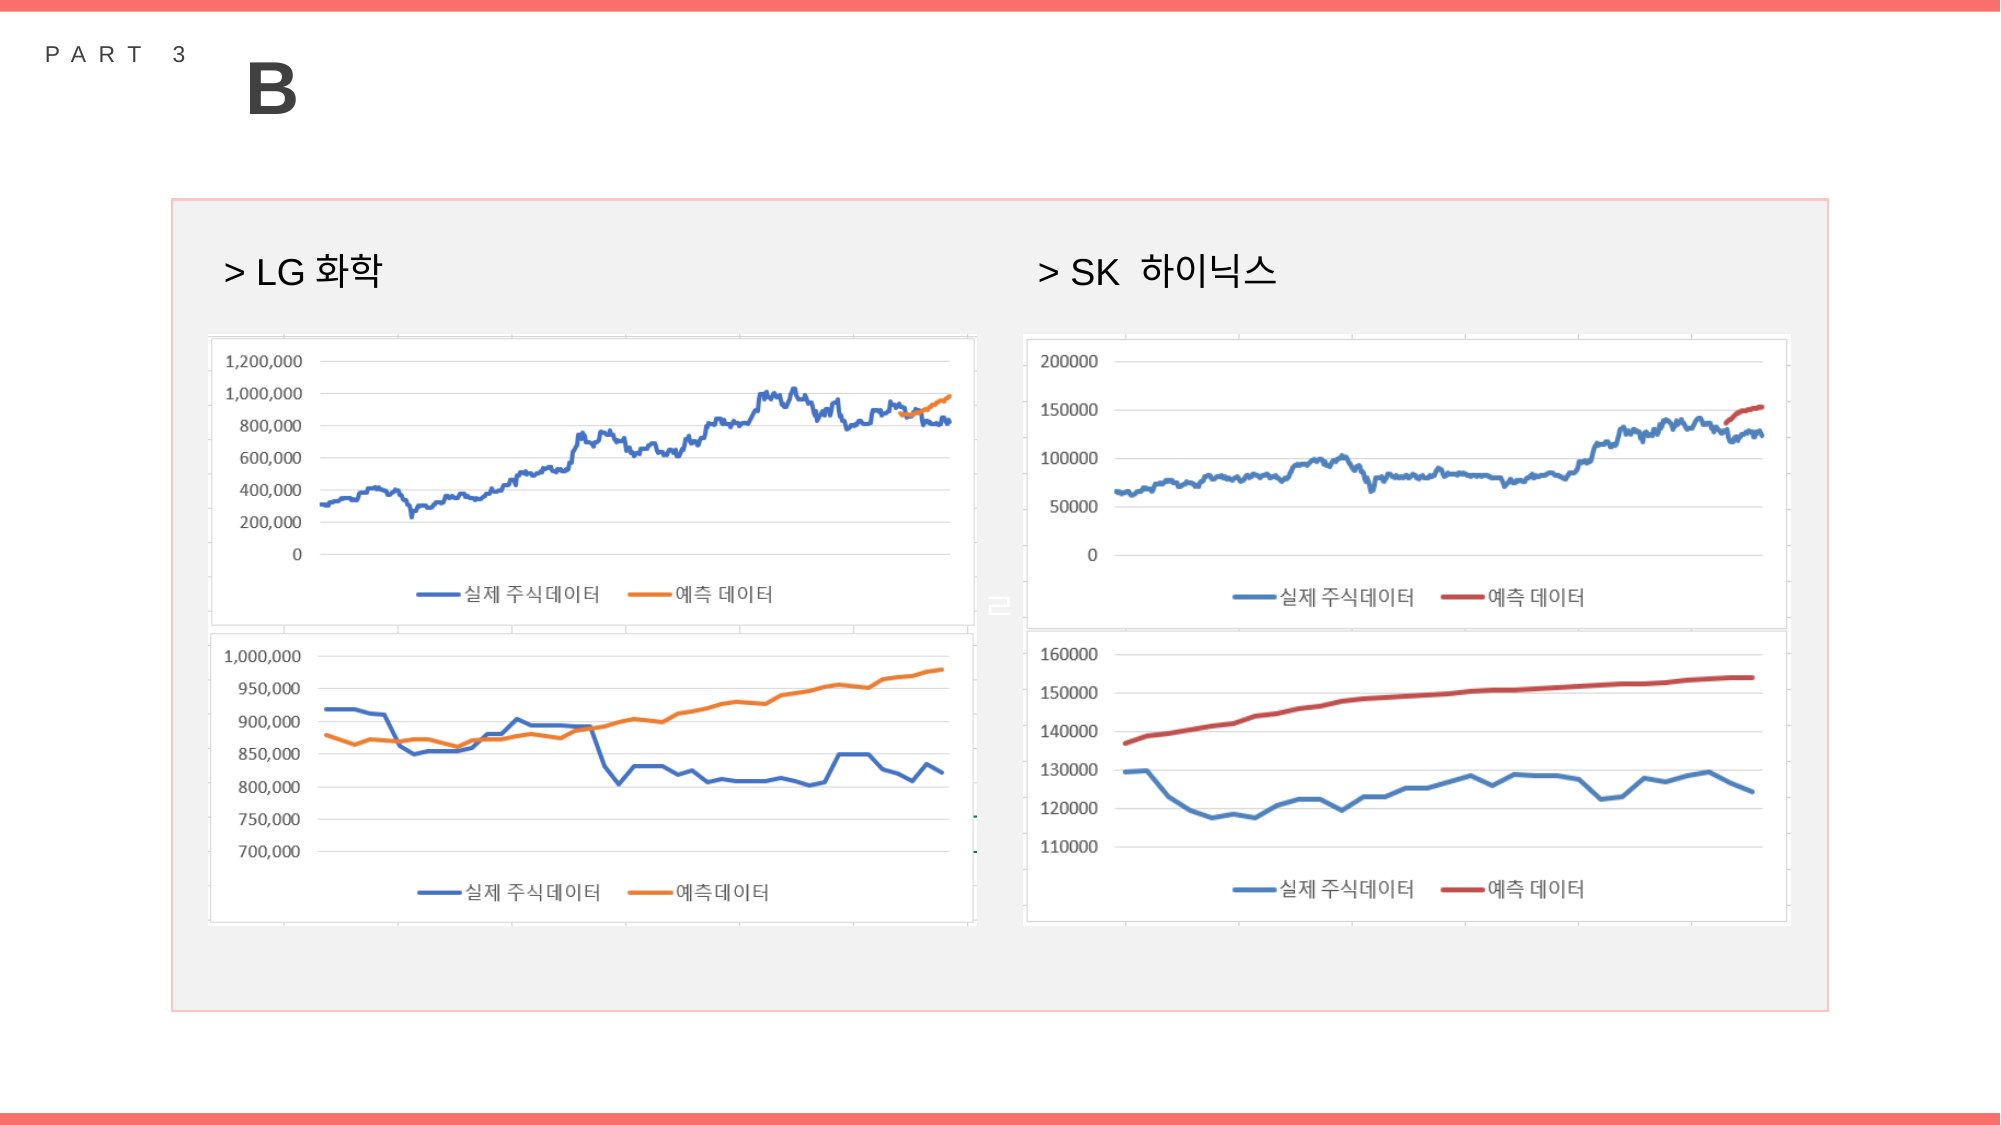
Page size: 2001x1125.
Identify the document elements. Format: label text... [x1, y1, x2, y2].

text_box > LG화학 [208, 240, 624, 301]
text_box PART 3 [30, 32, 201, 75]
picture [1023, 334, 1791, 926]
text_box B [230, 32, 318, 138]
picture [208, 334, 977, 926]
text_box ㄹ [171, 198, 1829, 1012]
text_box > SK 하이닉스 [1023, 240, 1438, 301]
text_box [0, 0, 2000, 13]
text_box [0, 1112, 2000, 1125]
